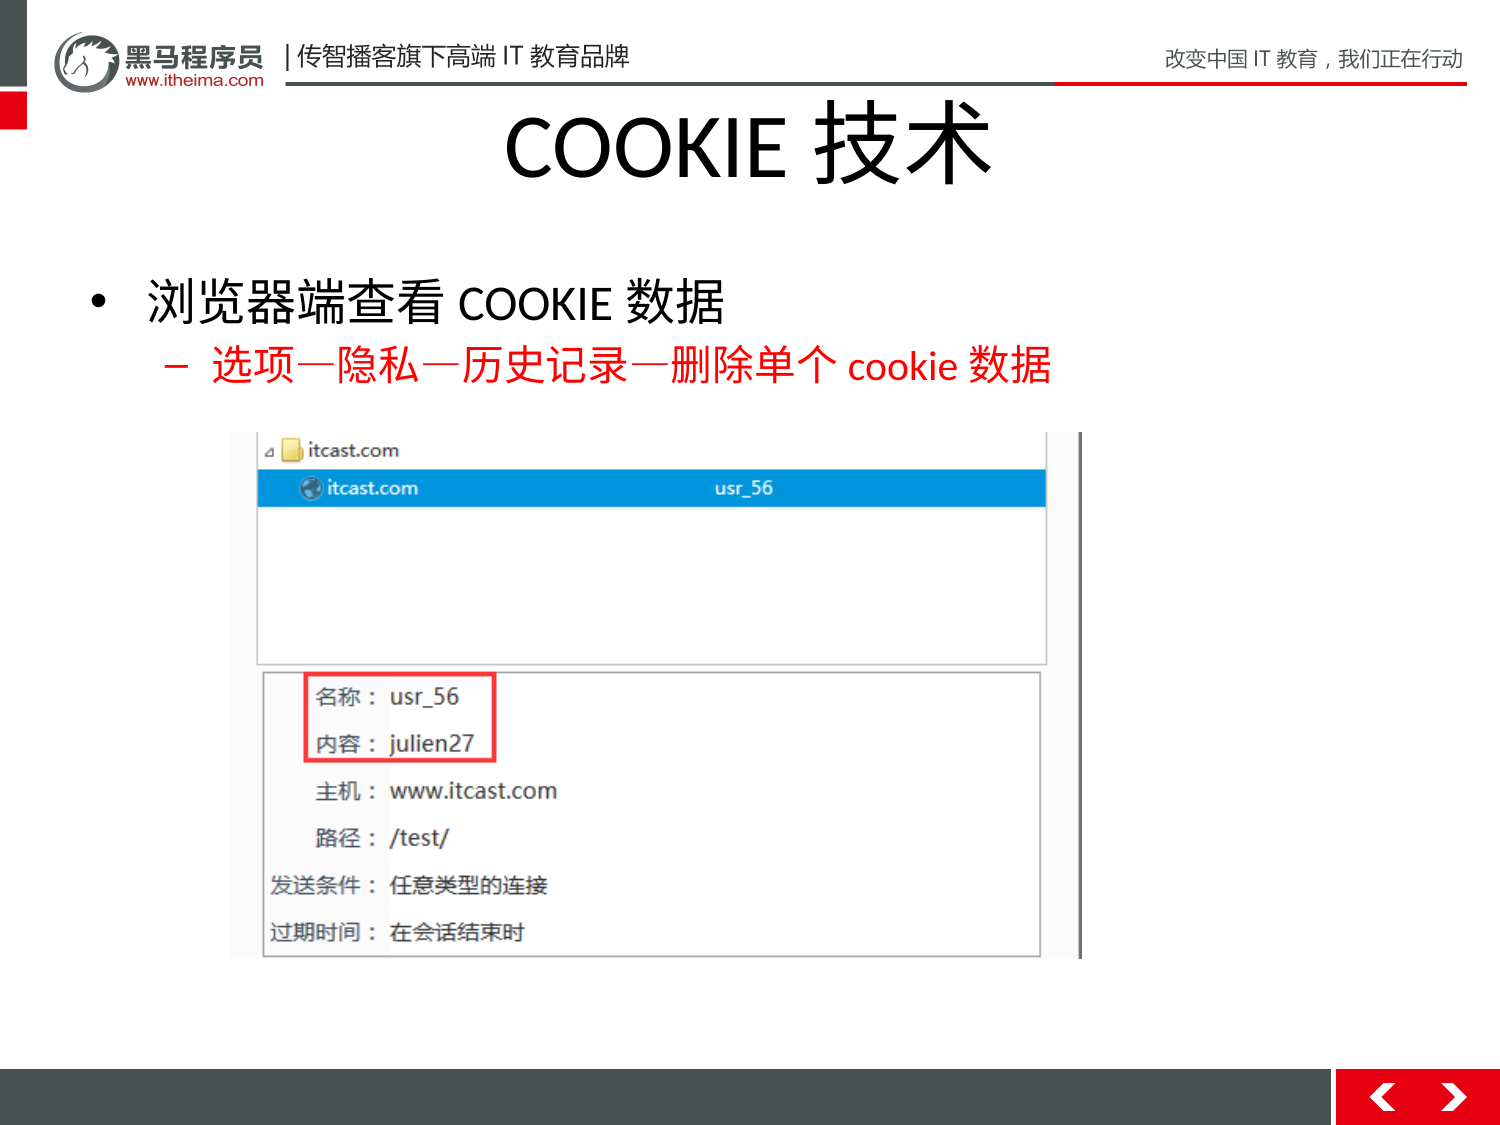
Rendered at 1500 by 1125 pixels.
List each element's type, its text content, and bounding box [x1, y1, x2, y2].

picture [0, 0, 1500, 1125]
title COOKIE技术 [75, 78, 1425, 262]
list 浏览器端查看COOKIE数据 选项—隐私—历史记录—删除单个cookie数据 [75, 262, 1425, 1005]
